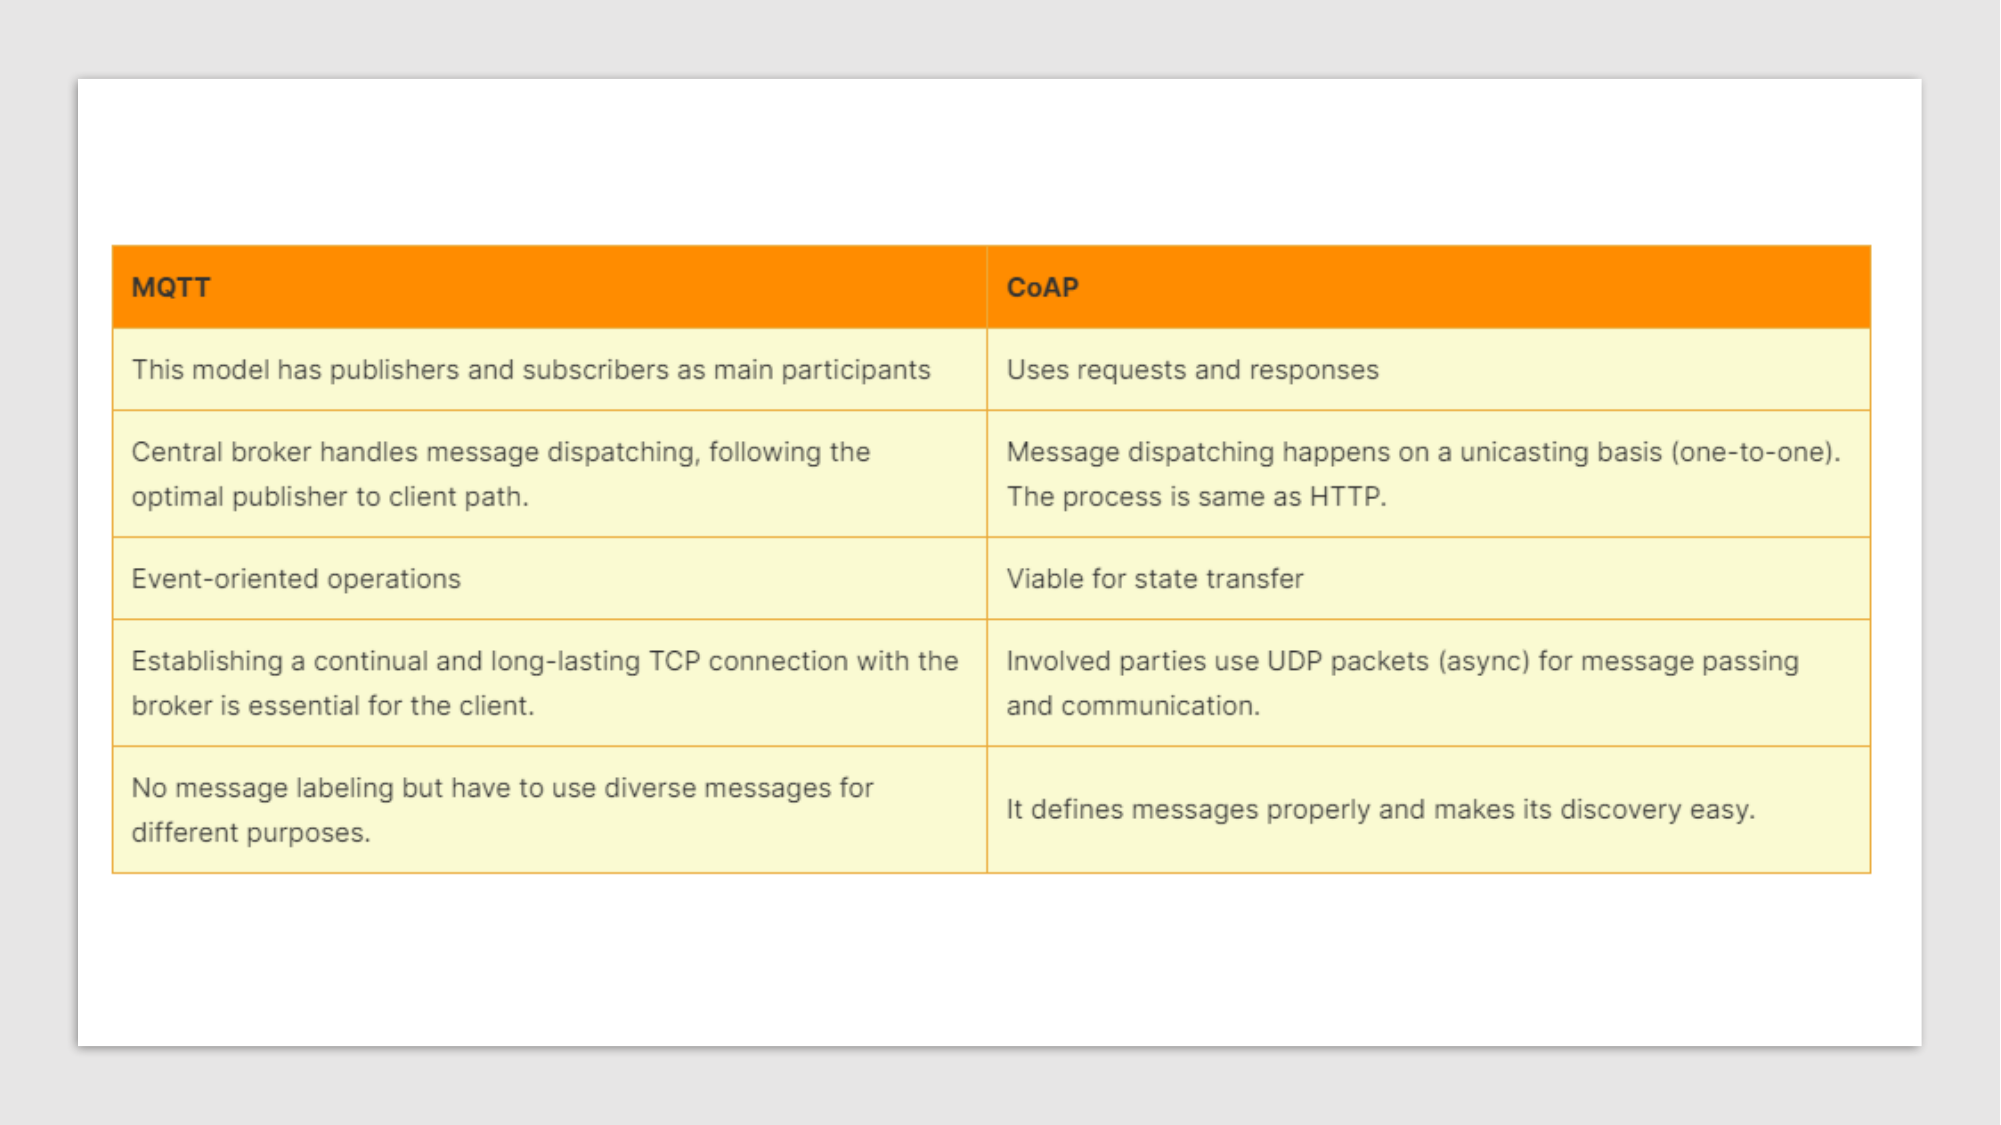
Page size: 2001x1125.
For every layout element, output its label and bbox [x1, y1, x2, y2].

text_box [0, 0, 2000, 1125]
text_box [77, 78, 1923, 1047]
picture [105, 231, 1895, 894]
